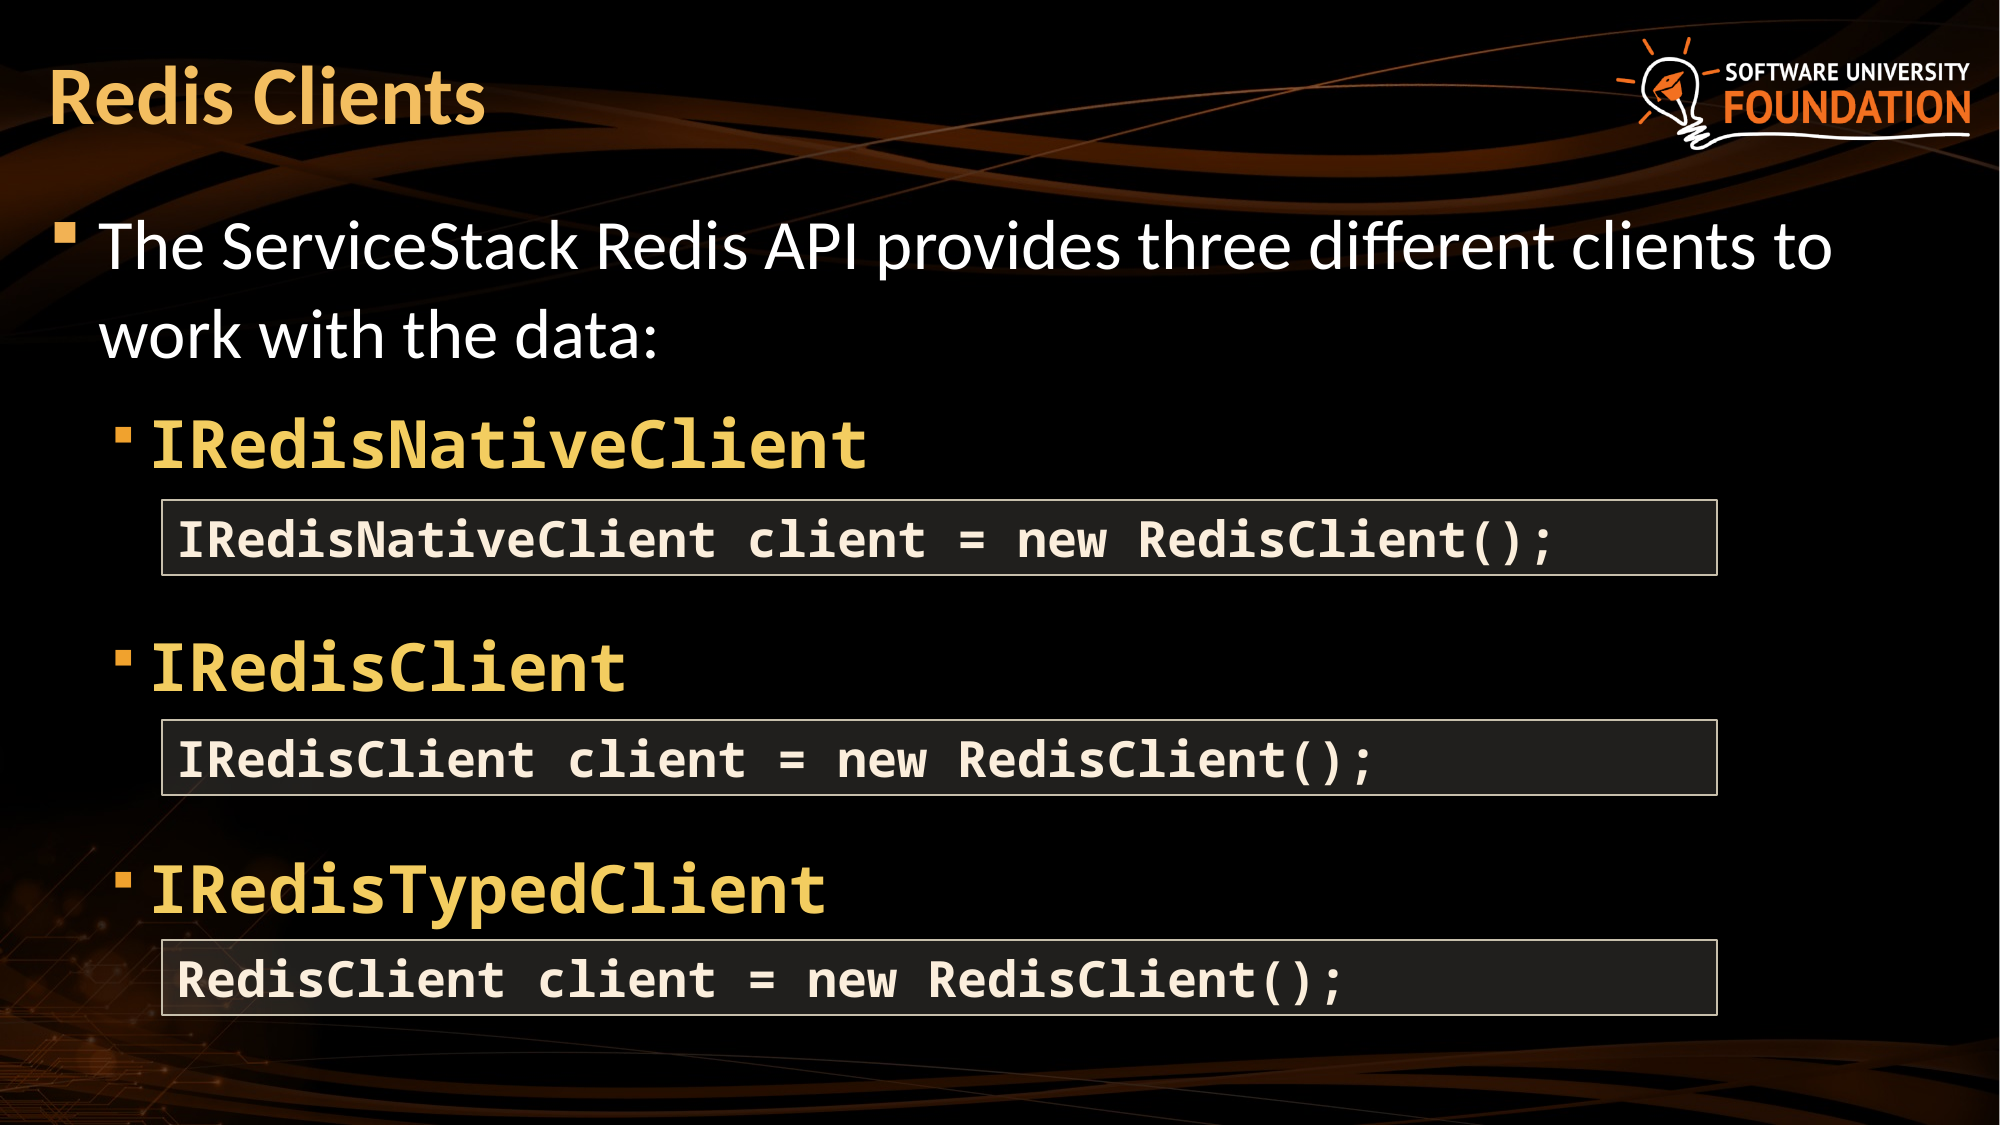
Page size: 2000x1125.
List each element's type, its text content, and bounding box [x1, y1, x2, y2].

title Redis Clients [30, 6, 1602, 189]
text_box RedisClient client = new RedisClient(); [162, 940, 1718, 1015]
list The ServiceStack Redis API provides three different clients to work with the data: IRedisNativeClient IRedisClient IRedisTypedClient [31, 188, 1968, 933]
text_box IRedisNativeClient client = new RedisClient(); [162, 499, 1718, 575]
picture [0, 0, 2000, 1125]
text_box IRedisClient client = new RedisClient(); [162, 720, 1718, 795]
